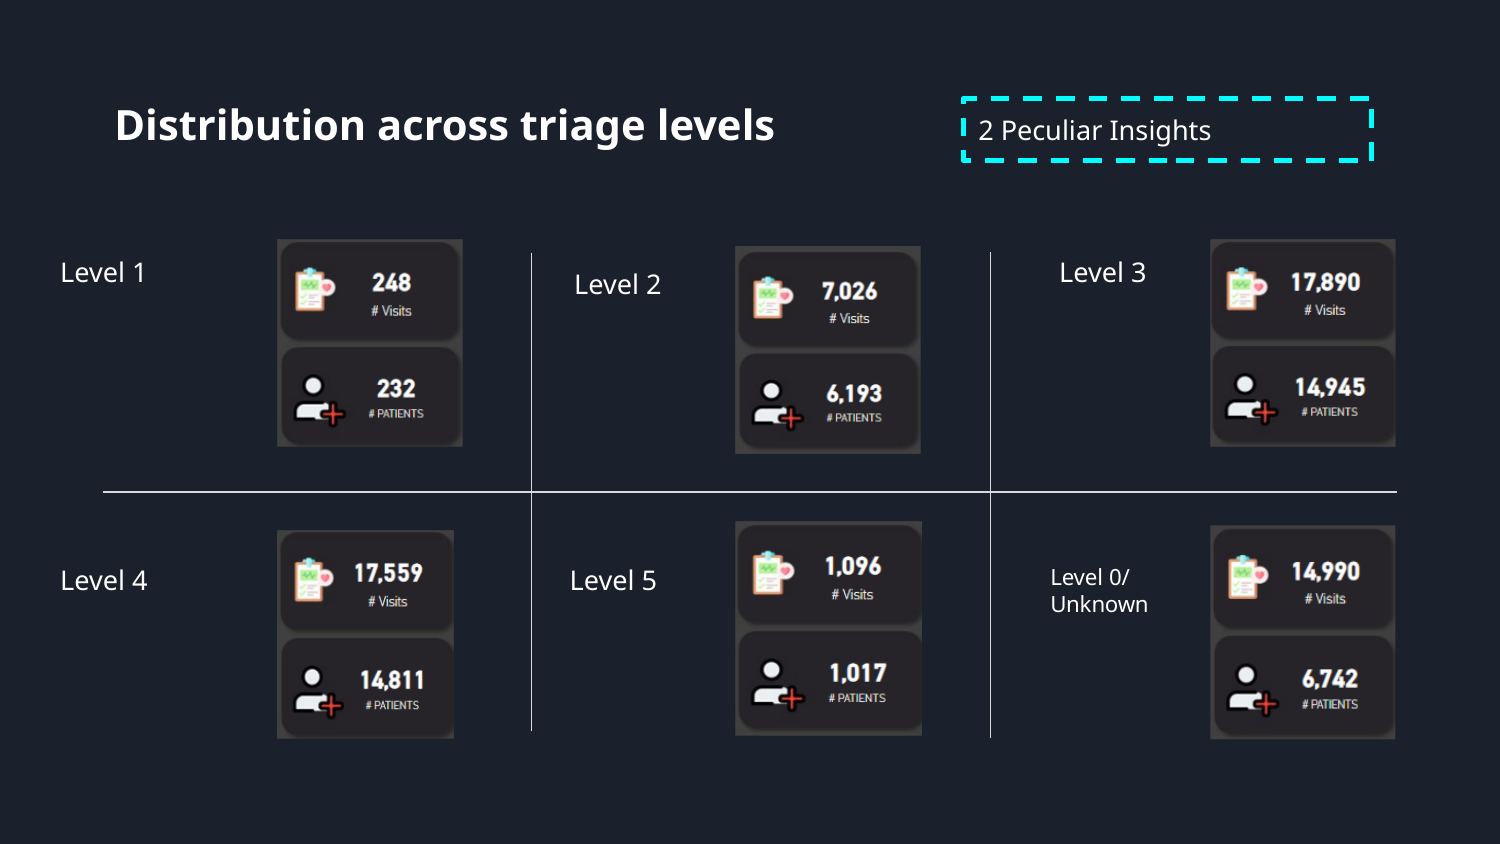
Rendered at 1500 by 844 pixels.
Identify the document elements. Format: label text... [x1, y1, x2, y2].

title Distribution across triage levels [103, 44, 1397, 208]
picture [275, 529, 455, 740]
picture [734, 519, 923, 737]
text_box Level 1 [45, 241, 175, 337]
picture [275, 237, 464, 448]
text_box Level 5 [554, 548, 684, 645]
text_box Level 0/ Unknown [1035, 548, 1165, 645]
picture [1209, 237, 1398, 448]
text_box Level 2 [559, 252, 689, 349]
picture [1209, 523, 1398, 741]
text_box Level 3 [1044, 241, 1174, 337]
picture [734, 245, 923, 456]
text_box 2 Peculiar Insights [963, 98, 1372, 161]
text_box Level 4 [45, 548, 175, 645]
